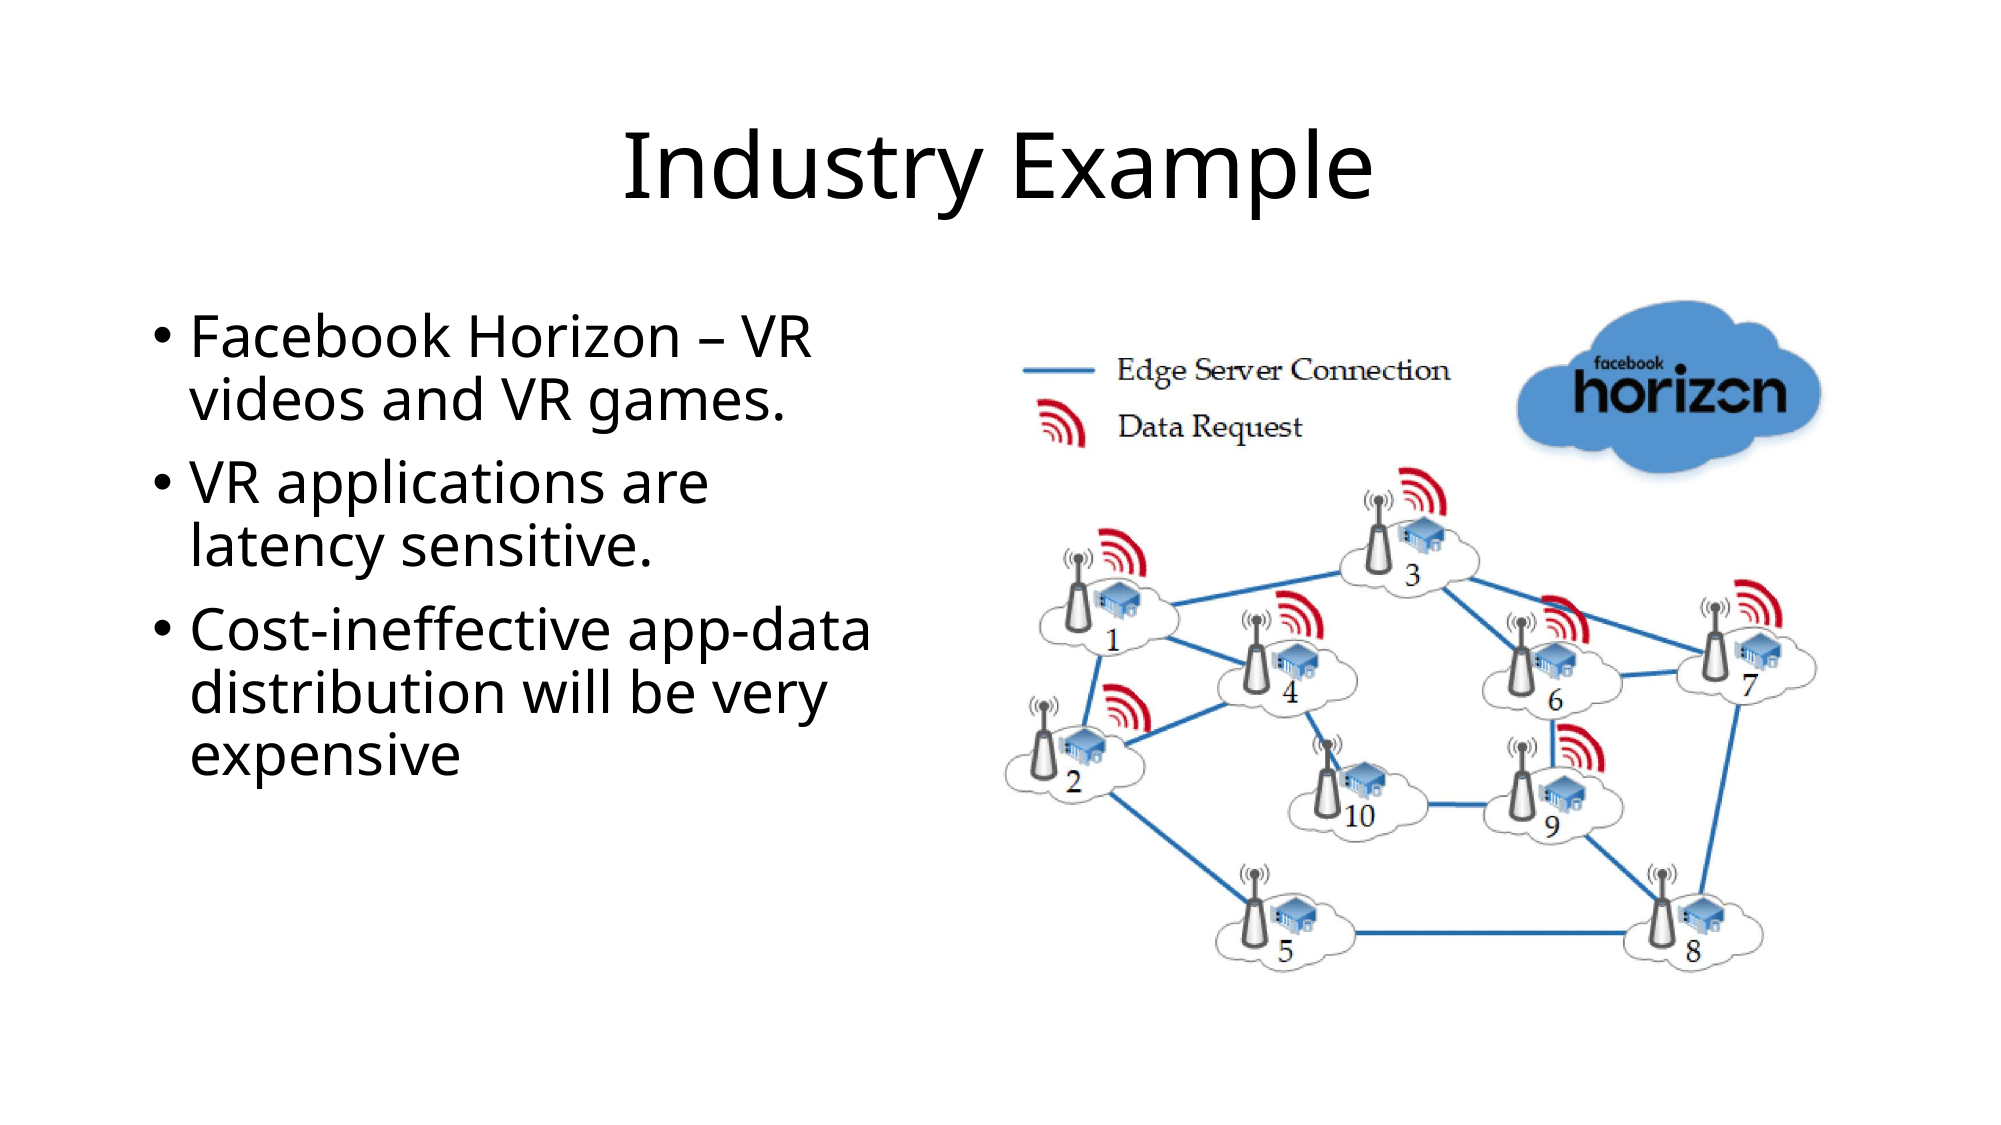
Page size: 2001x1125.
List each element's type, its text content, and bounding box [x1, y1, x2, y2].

list Facebook Horizon – VR videos and VR games. VR applications are latency sensitive. Cost-ineffective app-data distribution will be very expensive [137, 299, 889, 1014]
title Industry Example [137, 59, 1863, 278]
picture [1000, 298, 1833, 976]
